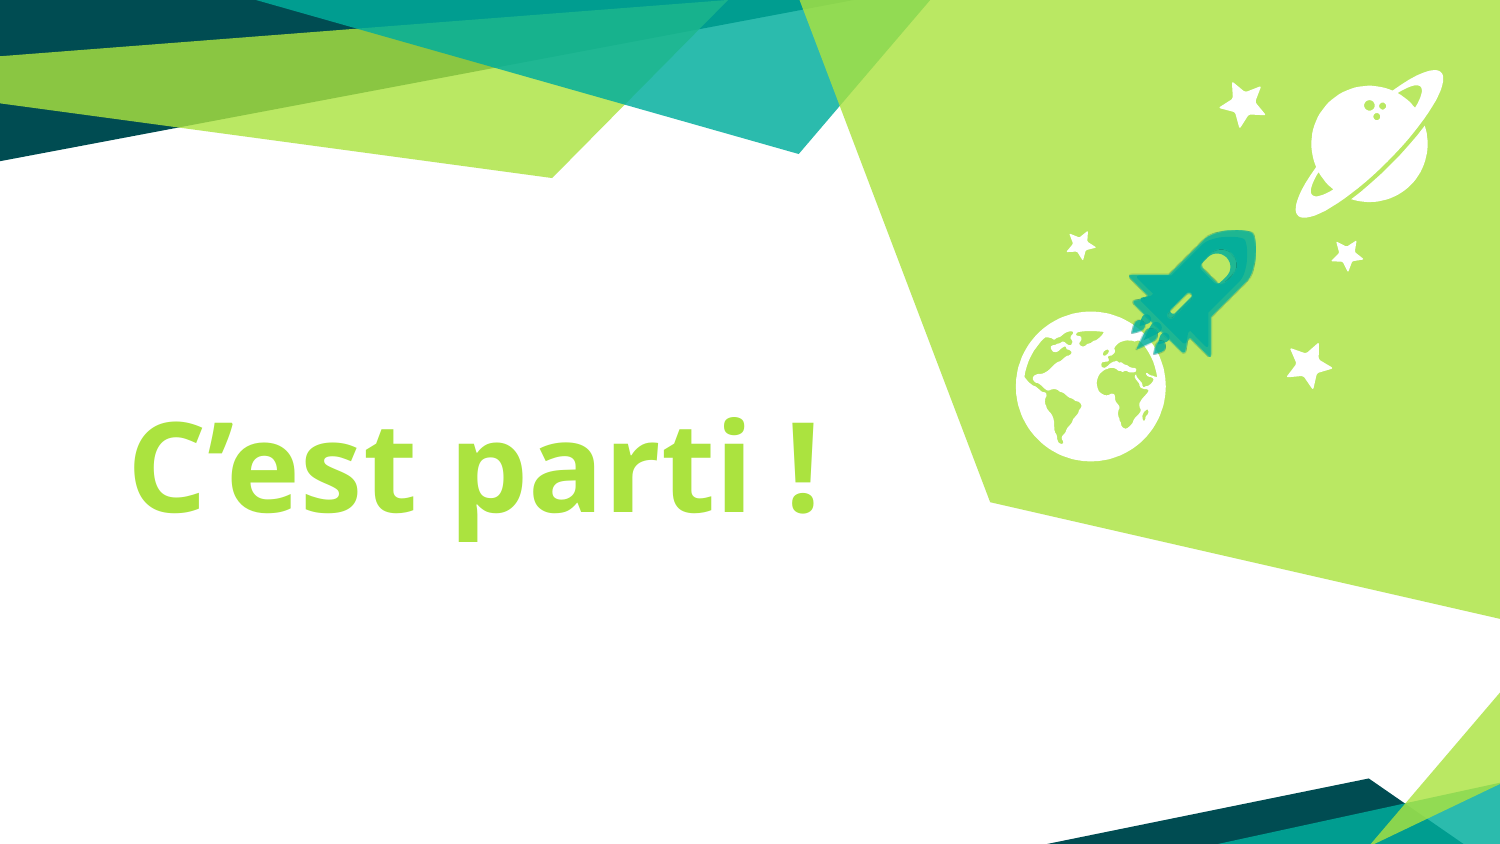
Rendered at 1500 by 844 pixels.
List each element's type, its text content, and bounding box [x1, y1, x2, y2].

title C’est parti ! [112, 372, 1251, 563]
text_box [1295, 69, 1444, 218]
text_box [1287, 343, 1333, 389]
text_box [799, 0, 1500, 619]
text_box [1331, 240, 1364, 272]
text_box [1219, 82, 1266, 128]
text_box [1066, 231, 1096, 261]
picture [1128, 230, 1256, 357]
text_box [1015, 311, 1166, 462]
